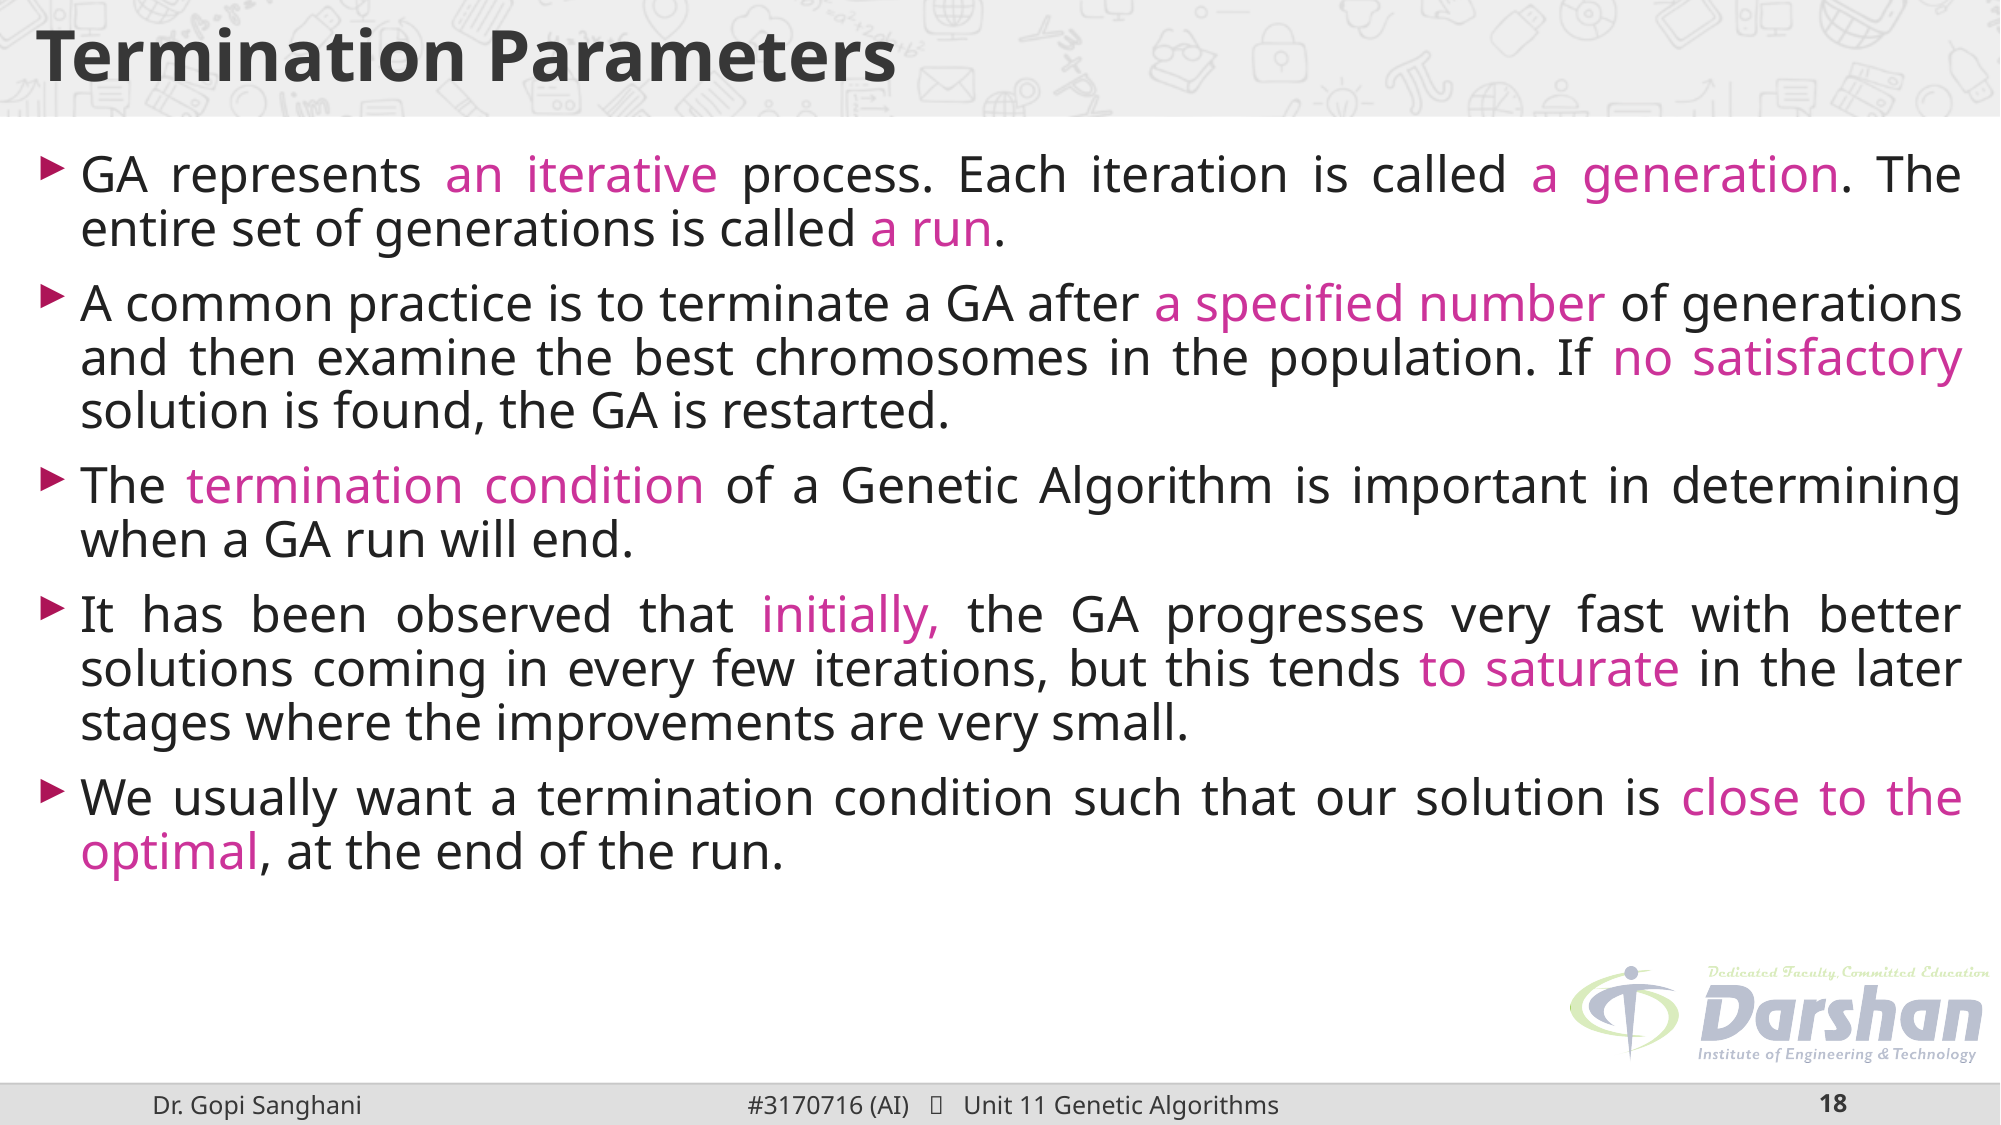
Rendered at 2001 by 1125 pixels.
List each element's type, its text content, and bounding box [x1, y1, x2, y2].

list GA represents an iterative process. Each iteration is called a generation. The entire set of generations is called a run. A common practice is to terminate a GA after a specified number of generations and then examine the best chromosomes in the population. If no satisfactory solution is found, the GA is restarted. The termination condition of a Genetic Algorithm is important in determining when a GA run will end. It has been observed that initially, the GA progresses very fast with better solutions coming in every few iterations, but this tends to saturate in the later stages where the improvements are very small. We usually want a termination condition such that our solution is close to the optimal, at the end of the run. [21, 141, 1979, 1059]
title Termination Parameters [0, 0, 2000, 117]
